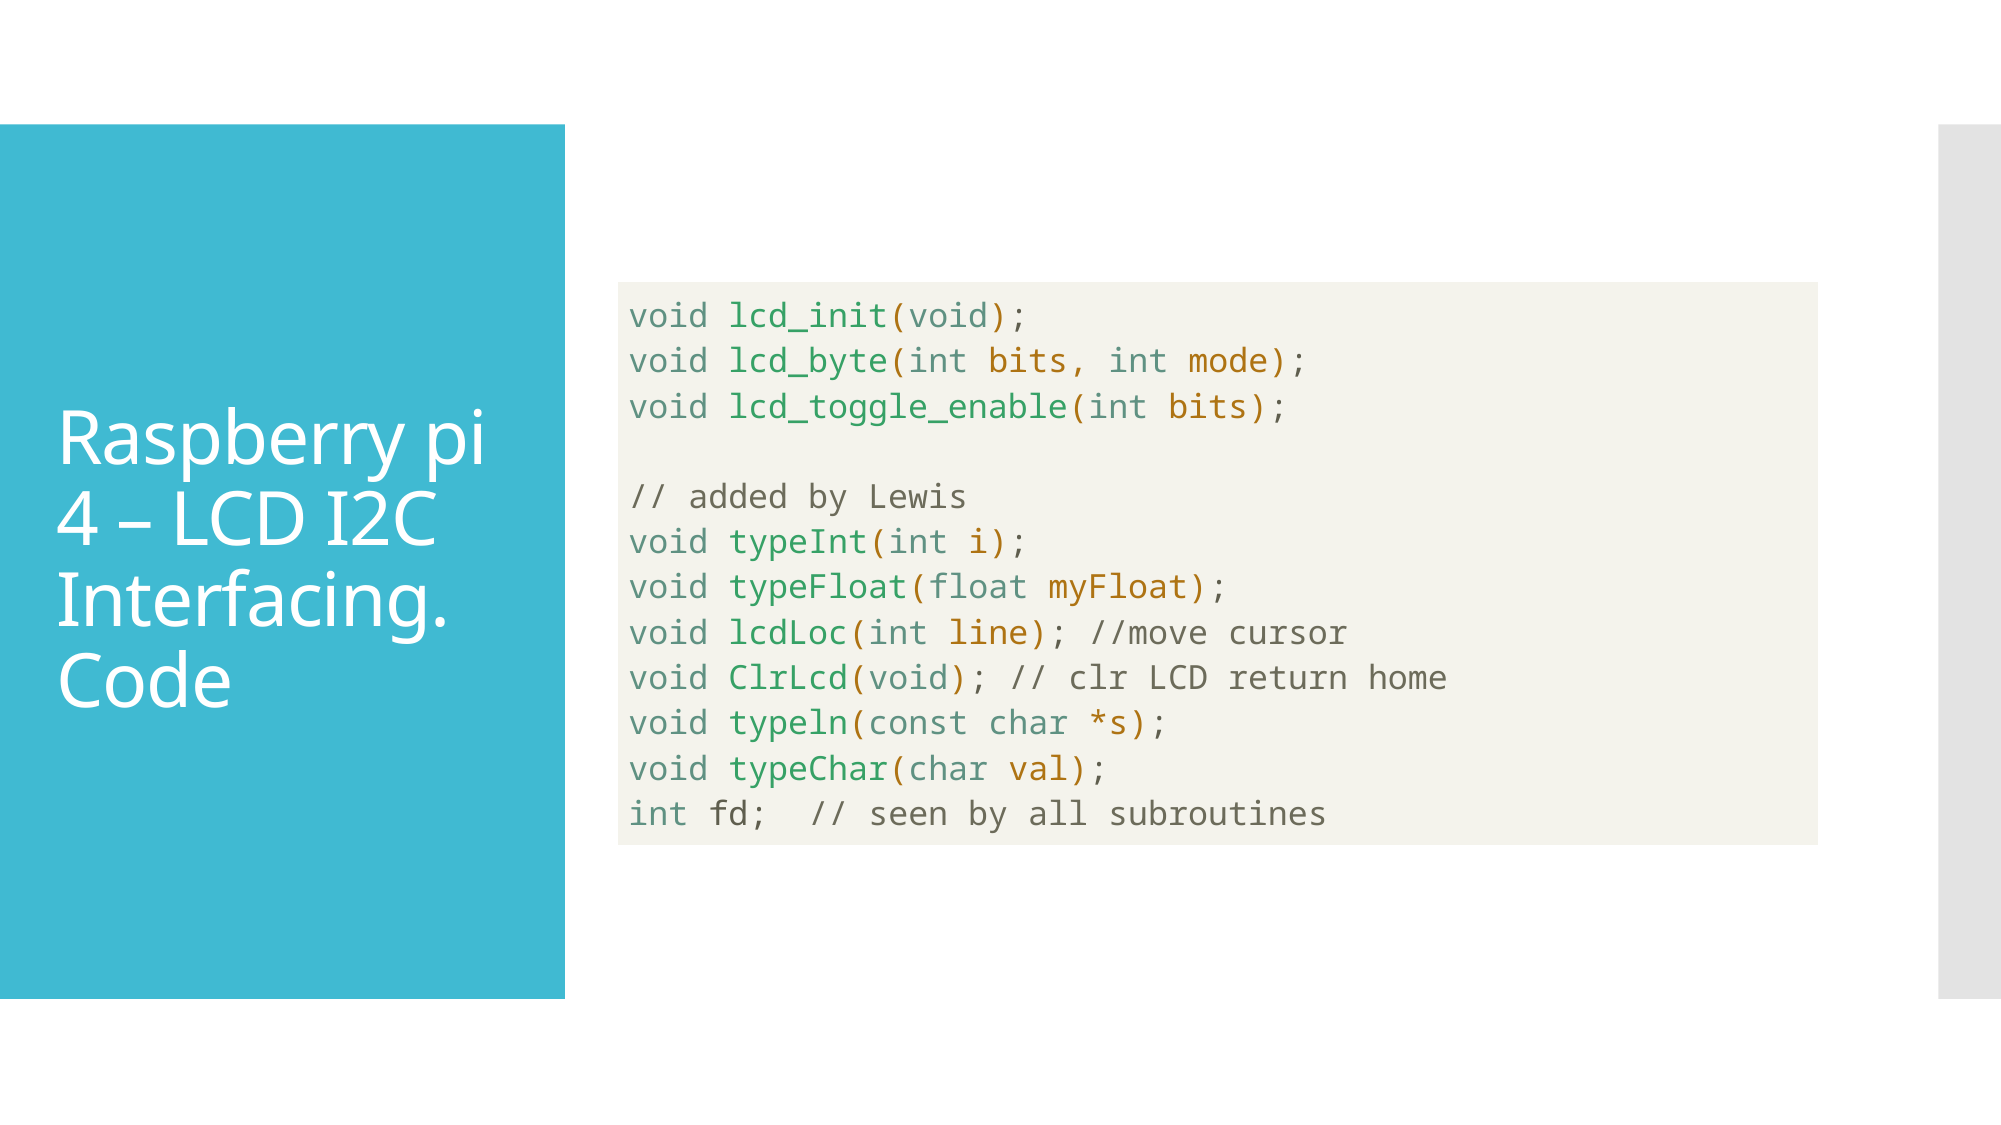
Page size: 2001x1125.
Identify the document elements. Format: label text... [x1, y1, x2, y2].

title Raspberry pi 4 – LCD I2C Interfacing. Code [41, 184, 525, 940]
table_header void lcd_init(void); void lcd_byte(int bits, int mode); void lcd_toggle_enable(int bits); // added by Lewis void typeInt(int i); void typeFloat(float myFloat); void lcdLoc(int line); //move cursor void ClrLcd(void); // clr LCD return home void typeln(const char *s); void typeChar(char val); int fd; // seen by all subroutines [618, 282, 1818, 845]
